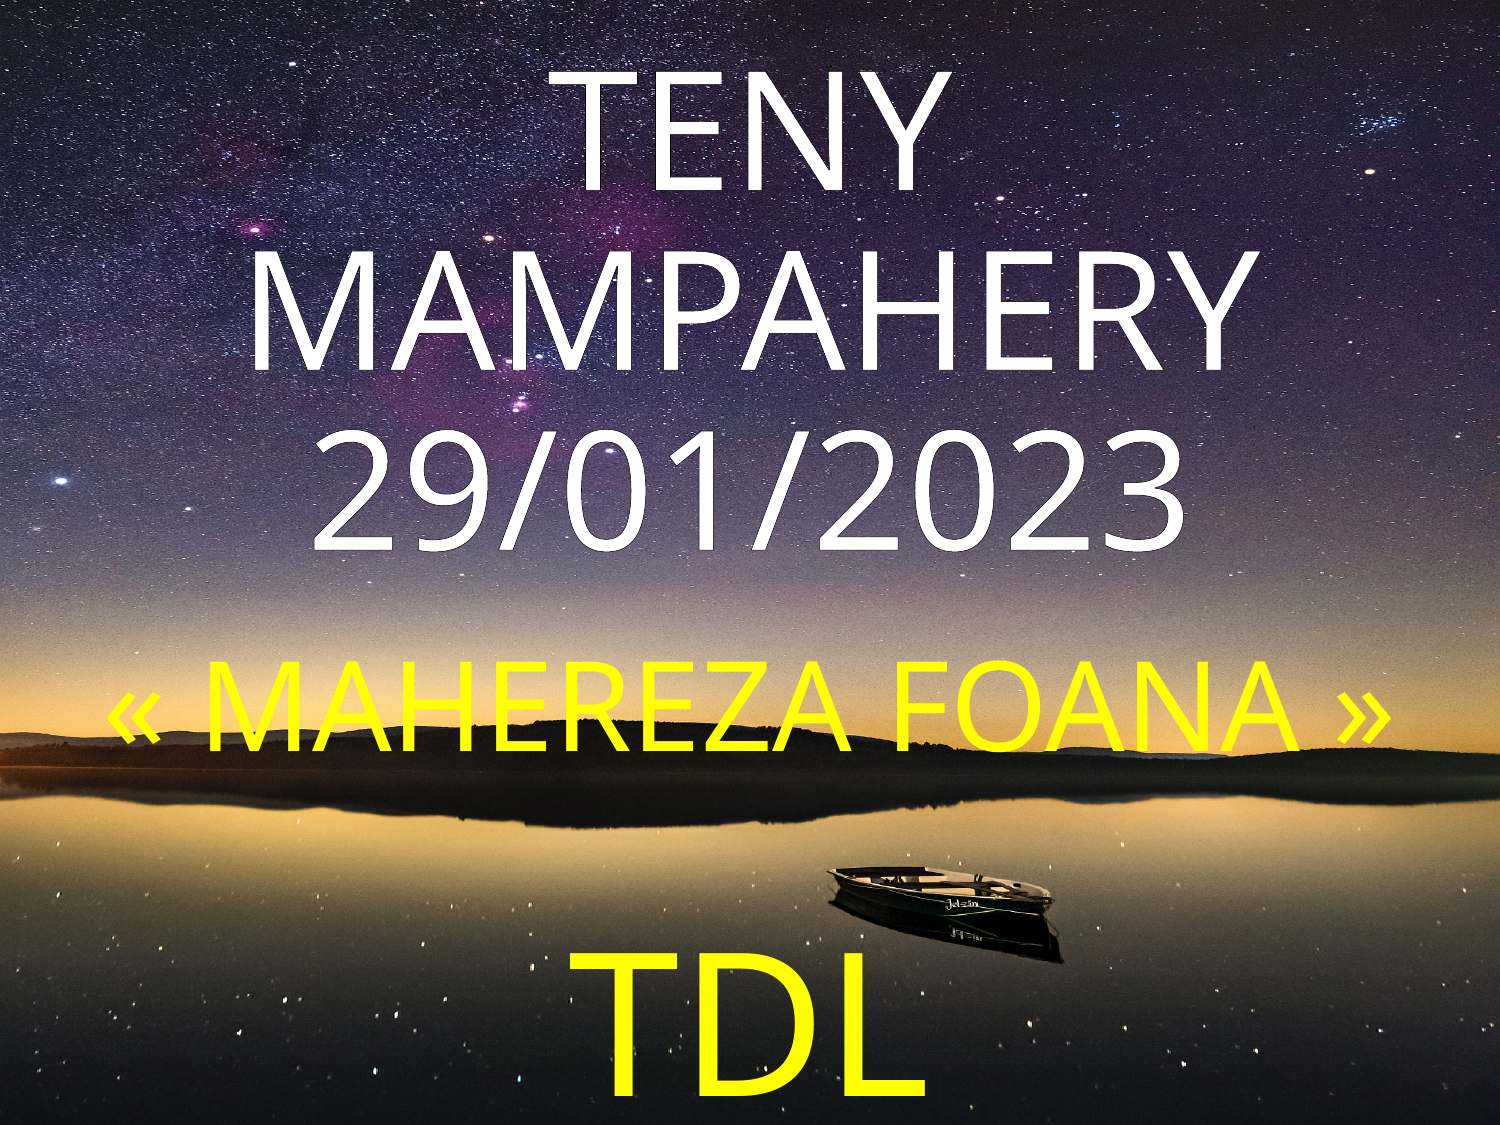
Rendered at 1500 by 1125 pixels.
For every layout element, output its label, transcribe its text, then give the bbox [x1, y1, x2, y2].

text_box « MAHEREZA FOANA » TDL [0, 562, 1500, 1125]
title TENY MAMPAHERY 29/01/2023 [0, 0, 1500, 562]
